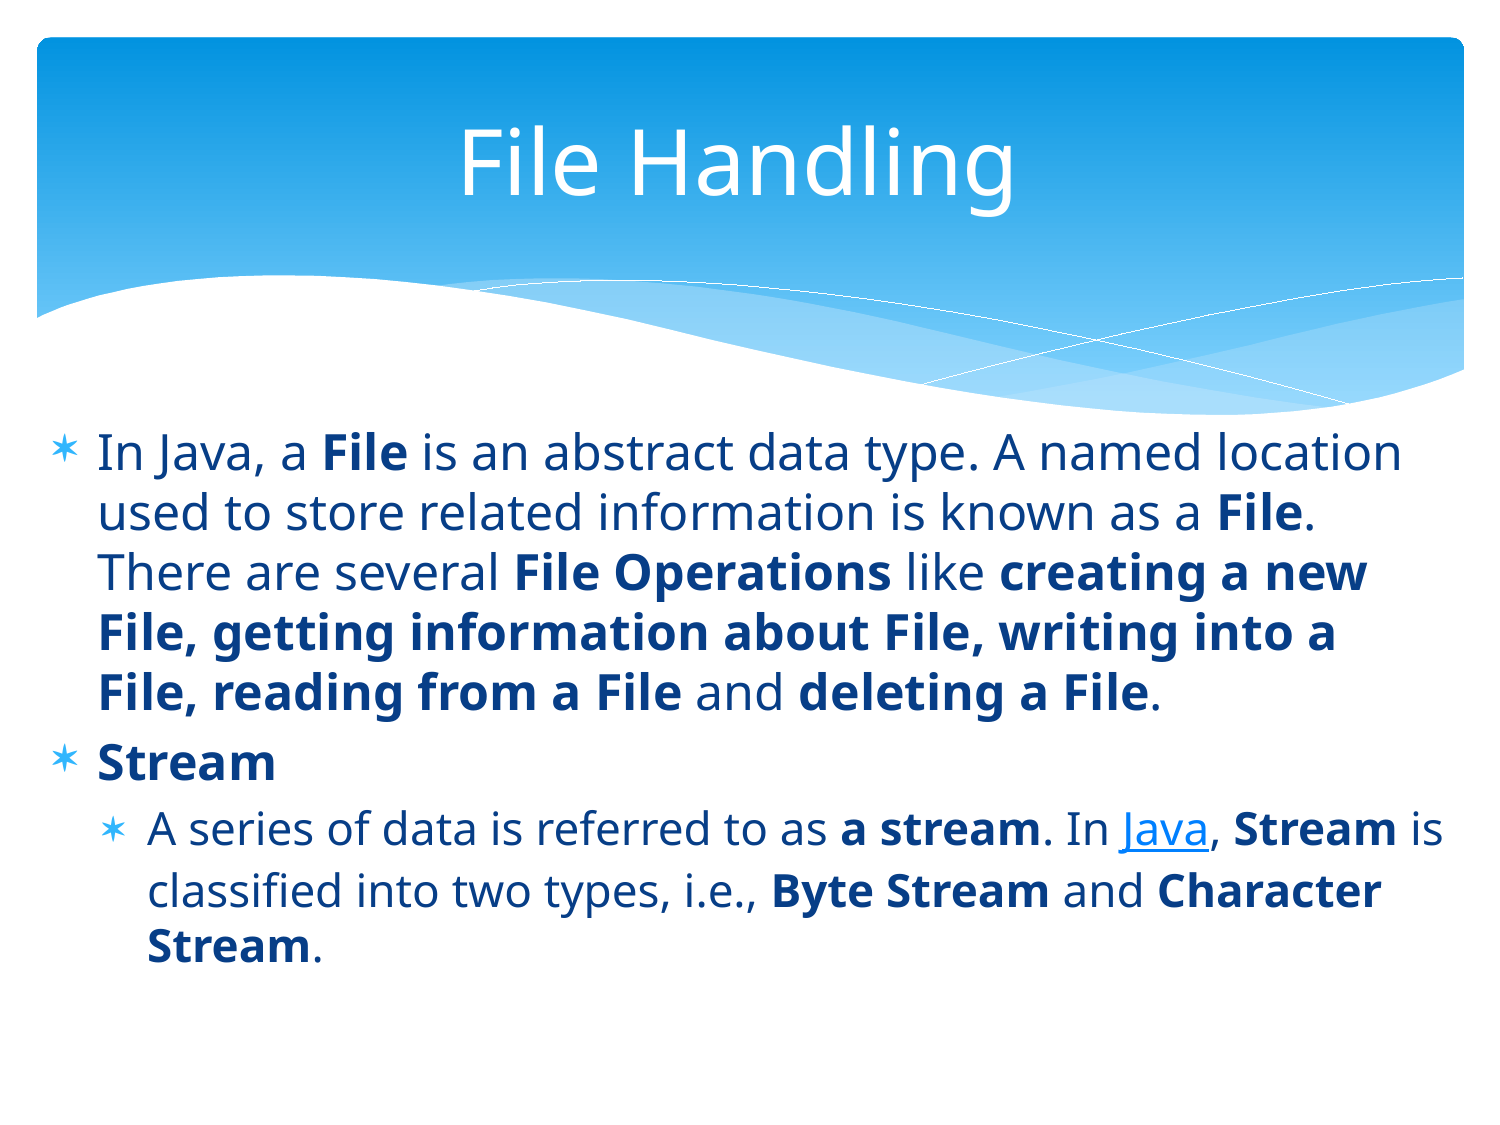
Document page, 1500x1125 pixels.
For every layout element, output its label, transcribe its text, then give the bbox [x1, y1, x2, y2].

list In Java, a File is an abstract data type. A named location used to store related information is known as a File. There are several File Operations like creating a new File, getting information about File, writing into a File, reading from a File and deleting a File. Stream A series of data is referred to as a stream. In Java, Stream is classified into two types, i.e., Byte Stream and Character Stream. [37, 412, 1463, 1005]
title File Handling [75, 55, 1425, 261]
